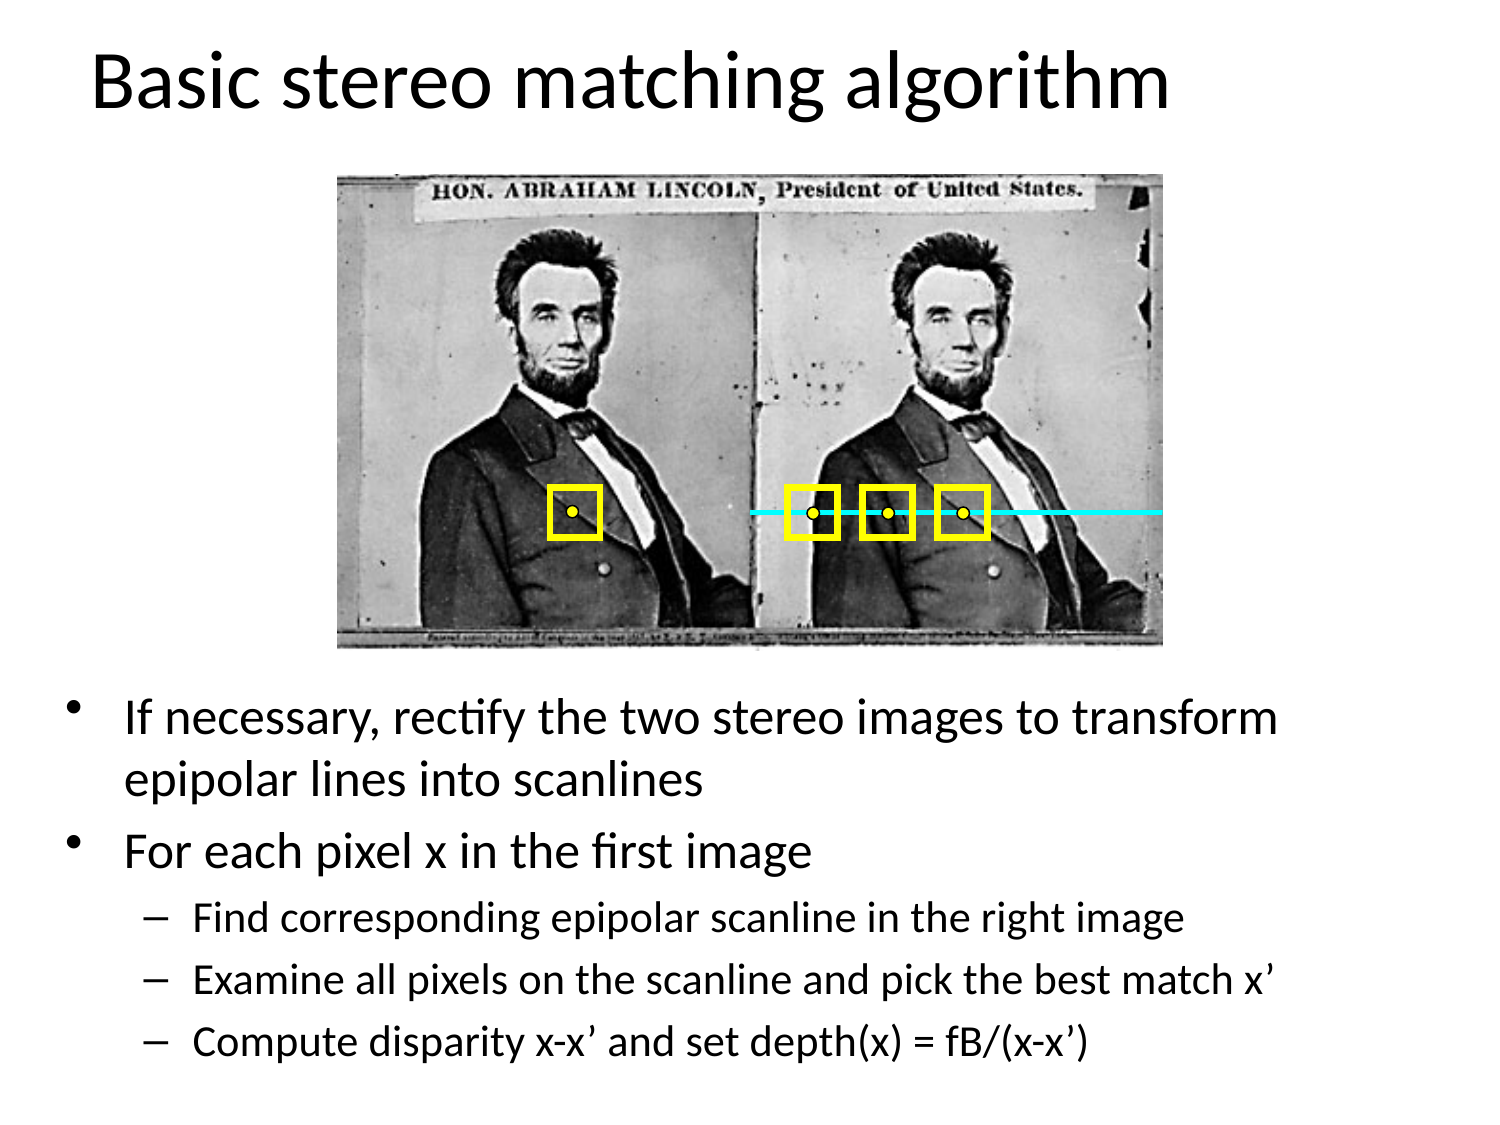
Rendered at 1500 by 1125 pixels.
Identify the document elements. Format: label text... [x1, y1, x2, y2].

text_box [937, 487, 988, 538]
title Basic stereo matching algorithm [74, 0, 1426, 151]
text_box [787, 487, 838, 538]
picture [337, 174, 1163, 651]
list If necessary, rectify the two stereo images to transform epipolar lines into scanlines For each pixel x in the first image Find corresponding epipolar scanline in the right image Examine all pixels on the scanline and pick the best match x’ Compute disparity x-x’ and set depth(x) = fB/(x-x’) [49, 674, 1476, 1076]
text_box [549, 487, 601, 538]
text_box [862, 487, 913, 538]
